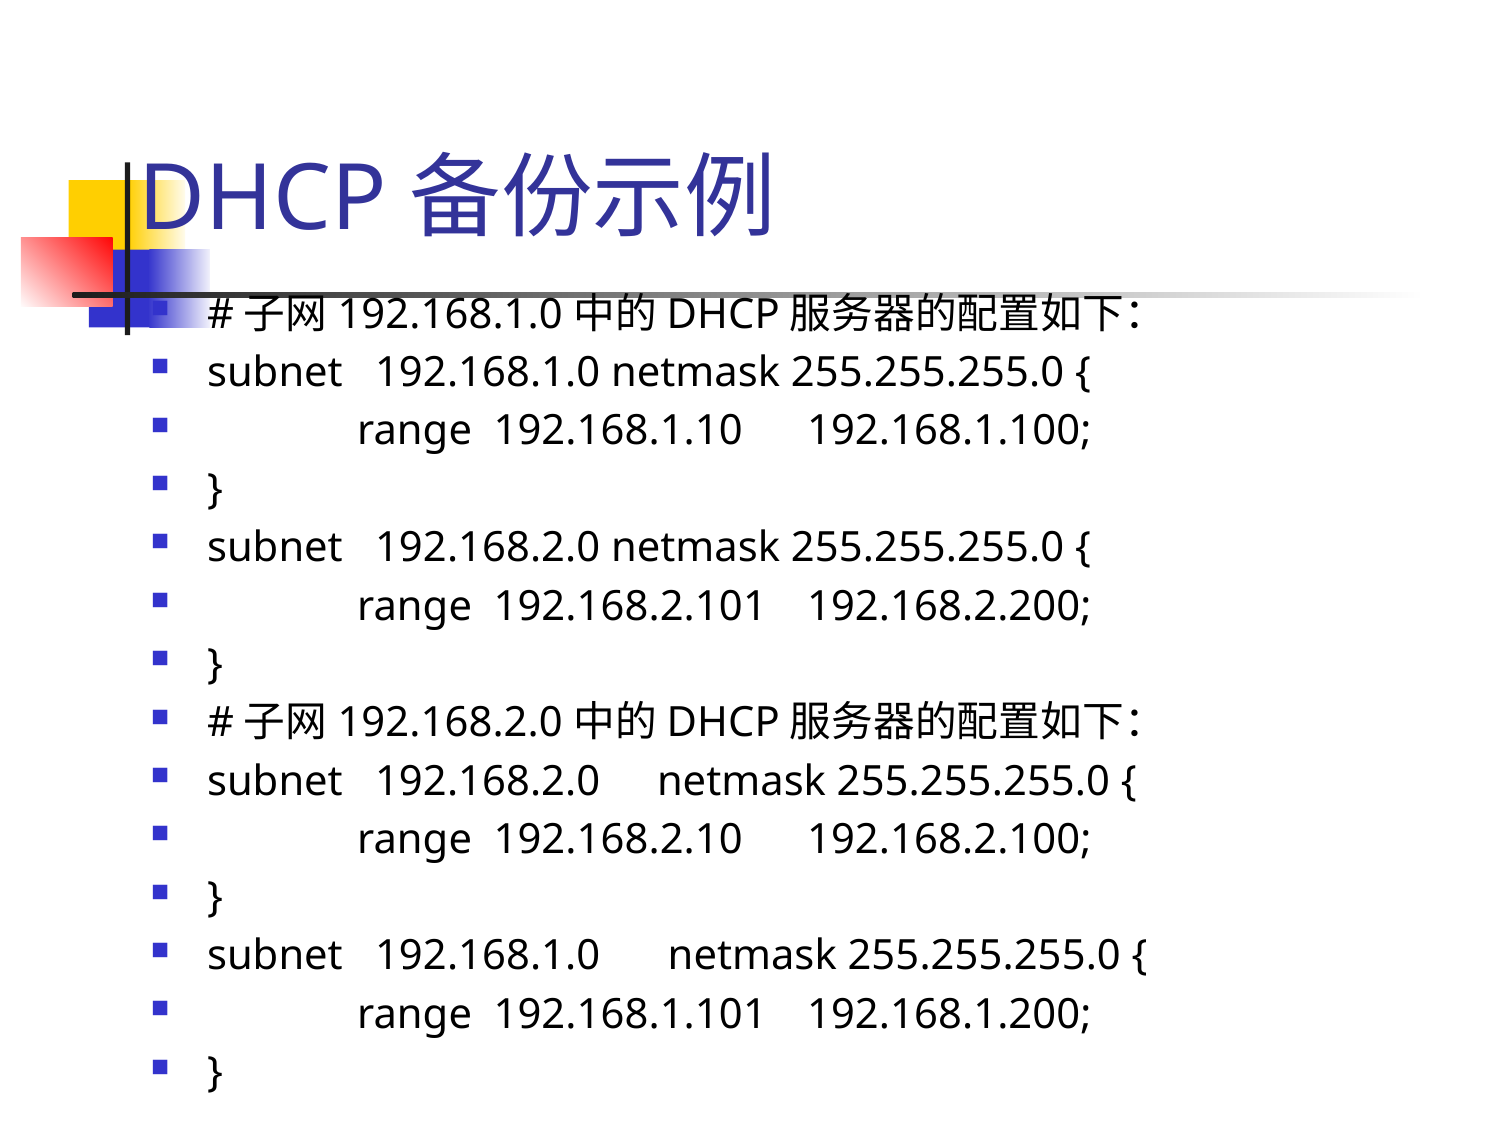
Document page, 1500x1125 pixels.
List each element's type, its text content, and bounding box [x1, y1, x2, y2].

title DHCP备份示例 [123, 66, 1462, 256]
list #子网192.168.1.0中的DHCP服务器的配置如下： subnet 192.168.1.0 netmask 255.255.255.0 { range 192.168.1.10 192.168.1.100; } subnet 192.168.2.0 netmask 255.255.255.0 { range 192.168.2.101 192.168.2.200; } #子网192.168.2.0中的DHCP服务器的配置如下： subnet 192.168.2.0 netmask 255.255.255.0 { range 192.168.2.10 192.168.2.100; } subnet 192.168.1.0 netmask 255.255.255.0 { range 192.168.1.101 192.168.1.200; } [135, 279, 1469, 1000]
